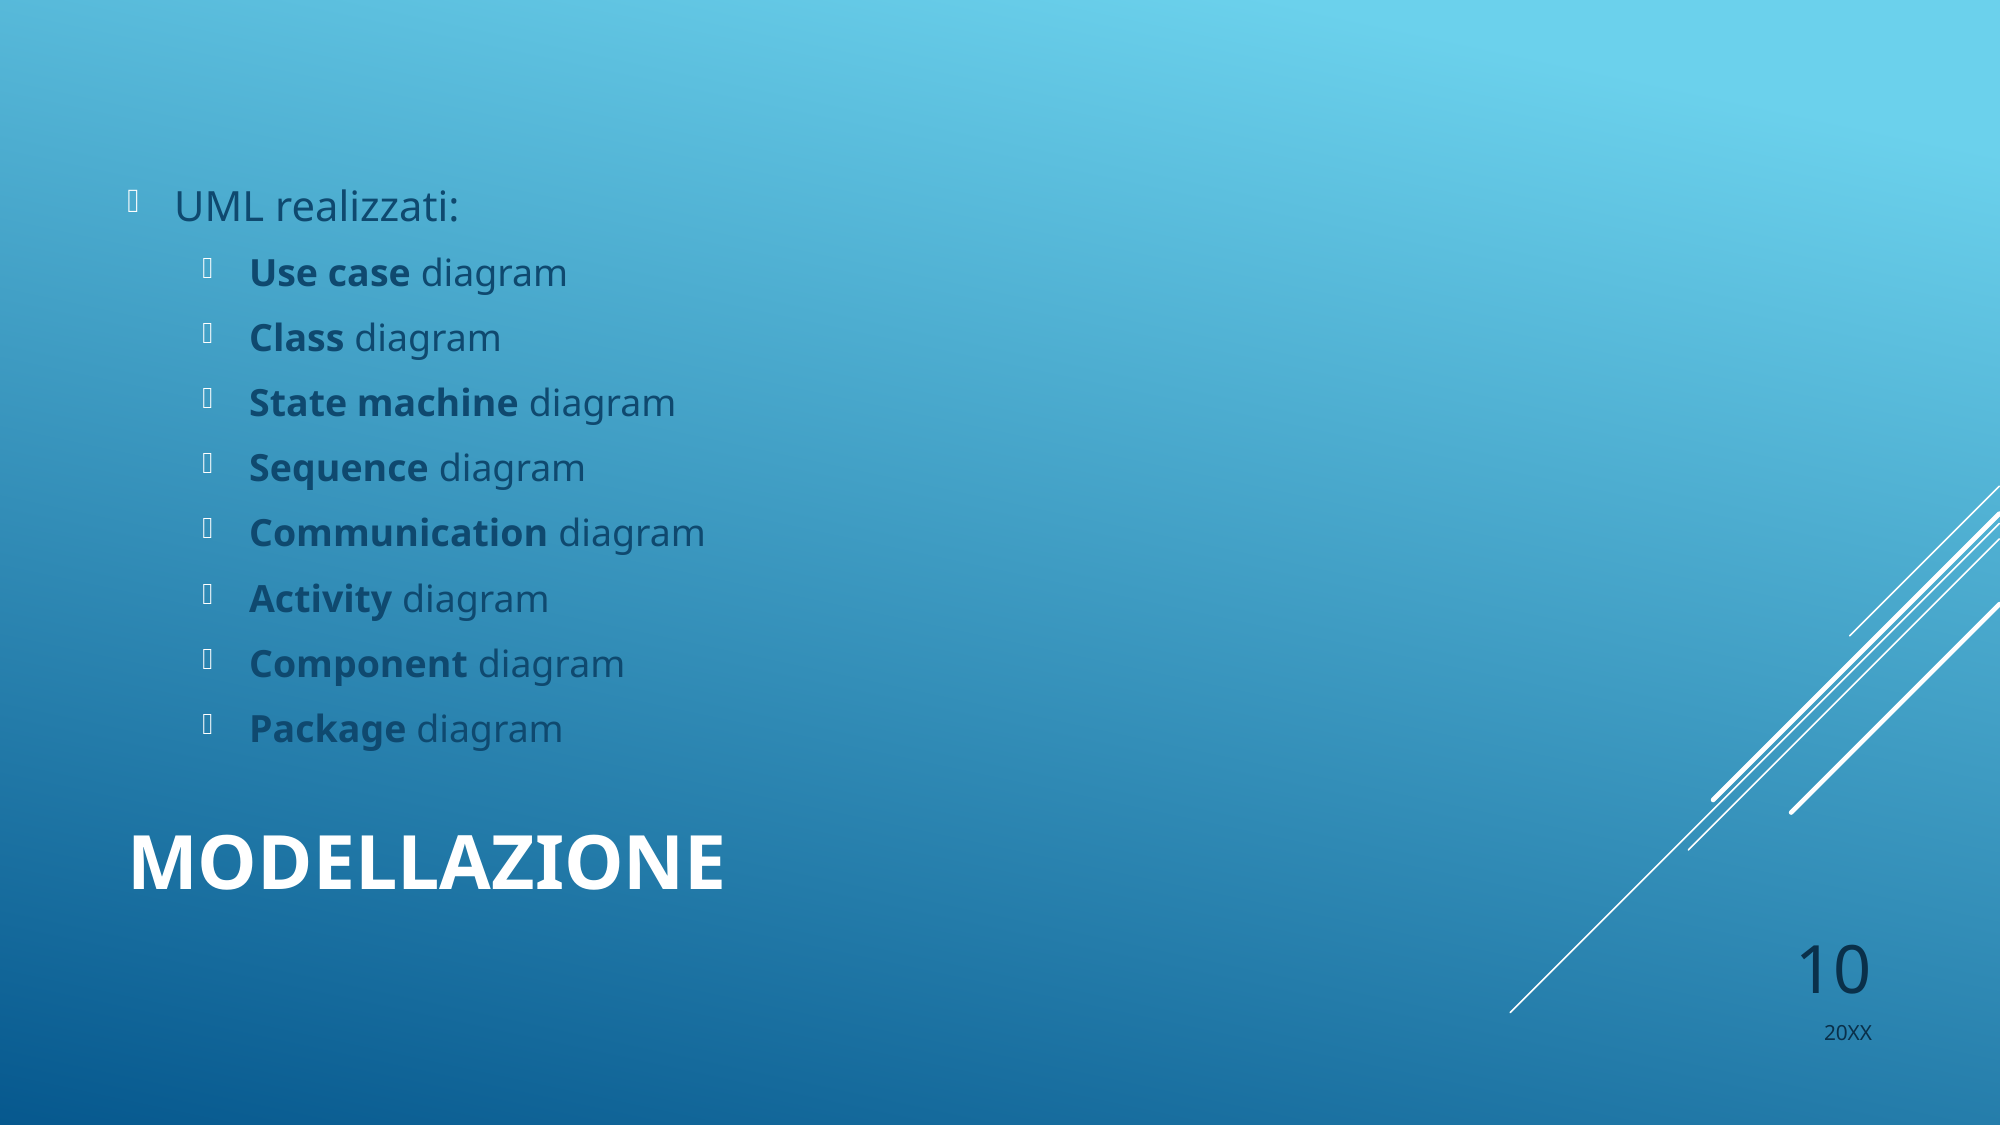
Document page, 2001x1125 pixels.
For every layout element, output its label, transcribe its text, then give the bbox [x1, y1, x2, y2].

slide_number 10 [1700, 915, 1888, 1025]
list UML realizzati: Use case diagram Class diagram State machine diagram Sequence diagram Communication diagram Activity diagram Component diagram Package diagram [112, 112, 1513, 817]
title Modellazione [112, 817, 1513, 984]
slide_number 20XX [1624, 1012, 1888, 1073]
